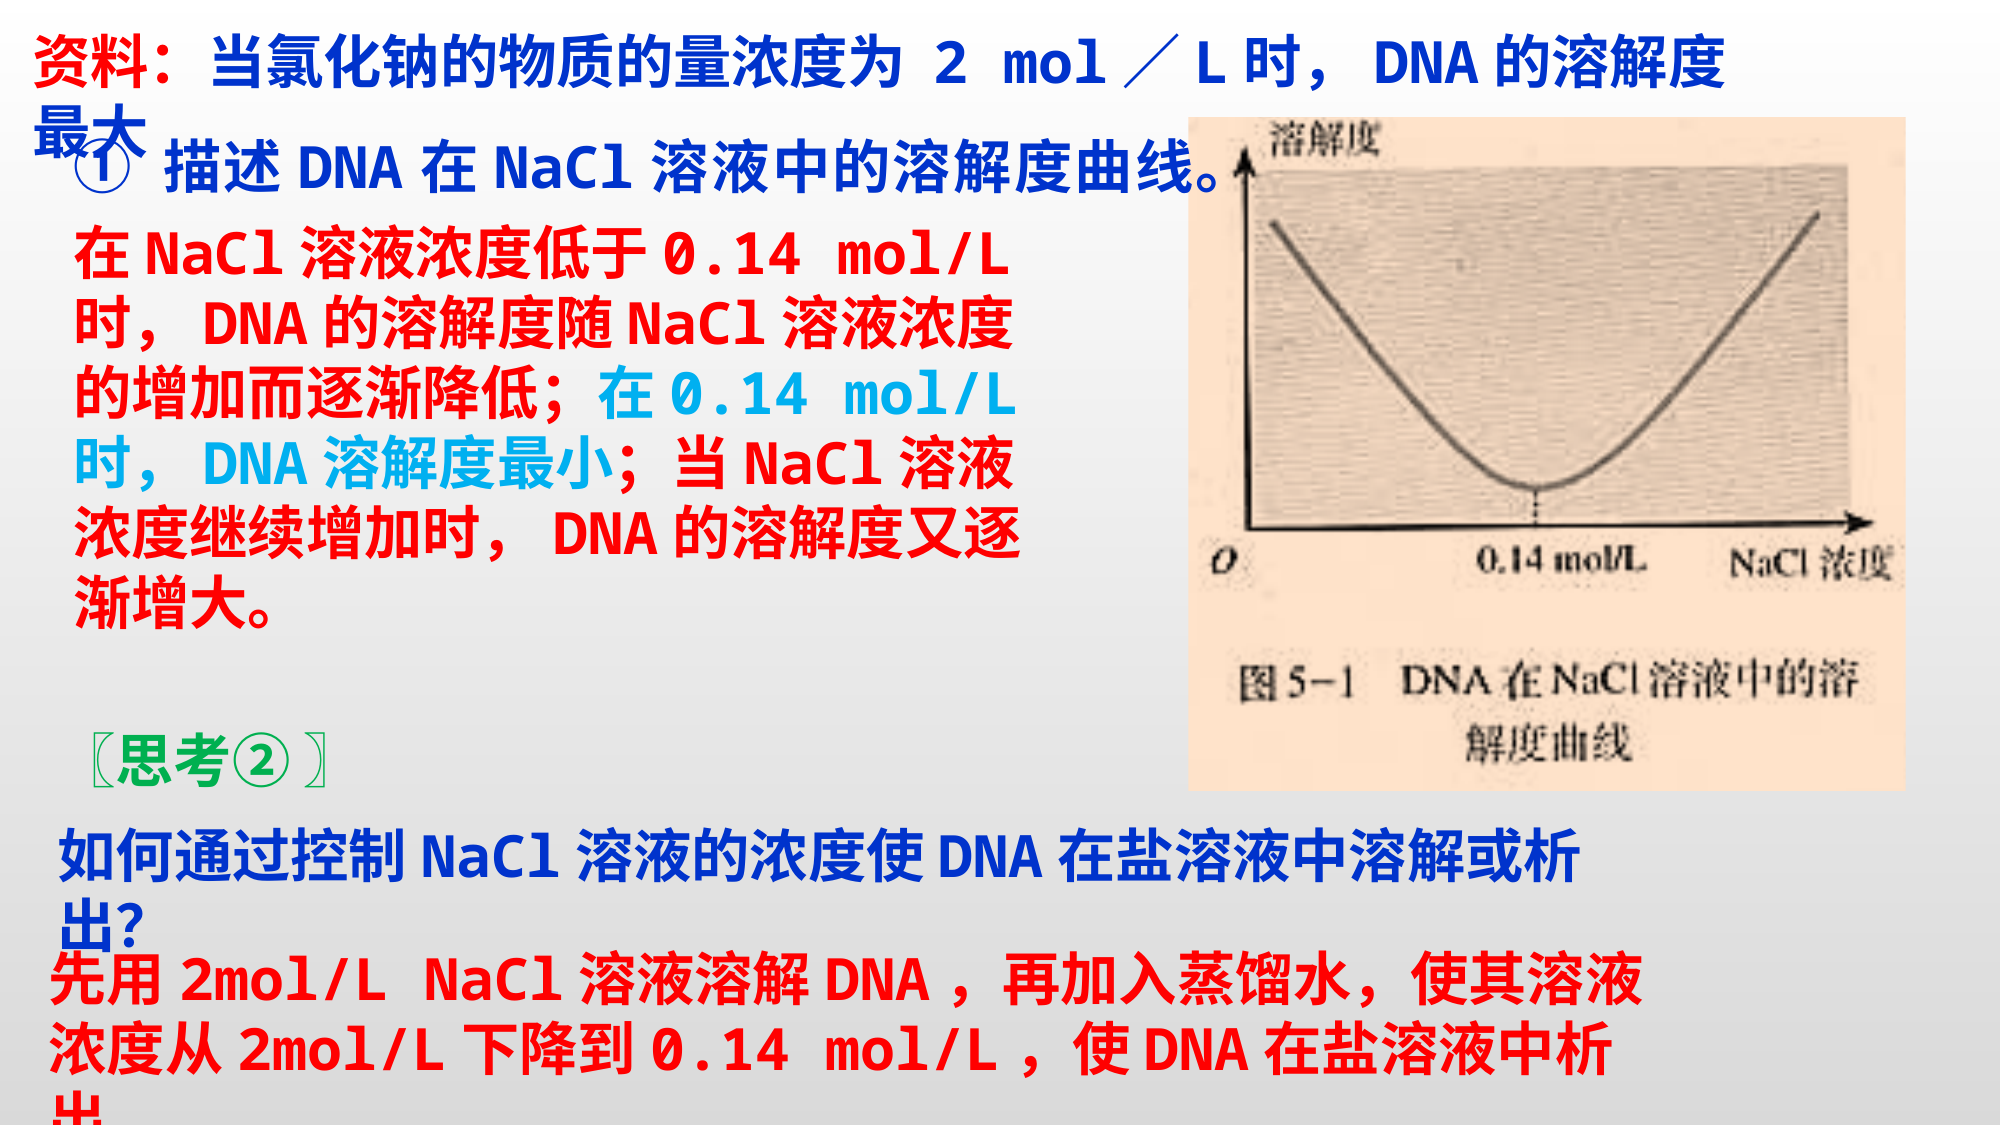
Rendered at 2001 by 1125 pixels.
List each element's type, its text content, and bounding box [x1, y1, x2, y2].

text_box 〖思考② 〗 [42, 716, 448, 802]
text_box 先用2mol/L NaCl溶液溶解DNA，再加入蒸馏水，使其溶液浓度从2mol/L下降到0.14 mol/L，使DNA在盐溶液中析出。 [33, 934, 1669, 1125]
text_box 如何通过控制NaCl溶液的浓度使DNA在盐溶液中溶解或析出？ [42, 811, 1621, 934]
text_box 在NaCl溶液浓度低于0.14 mol/L时，DNA的溶解度随NaCl溶液浓度的增加而逐渐降低；在0.14 mol/L时，DNA溶解度最小；当NaCl溶液浓度继续增加时，DNA的溶解度又逐渐增大。 [58, 208, 1073, 644]
text_box ① 描述DNA在NaCl溶液中的溶解度曲线。 [58, 87, 1211, 208]
text_box 资料：当氯化钠的物质的量浓度为 2 mol／L时，DNA的溶解度最大 [17, 17, 1763, 173]
picture [1188, 117, 1906, 791]
